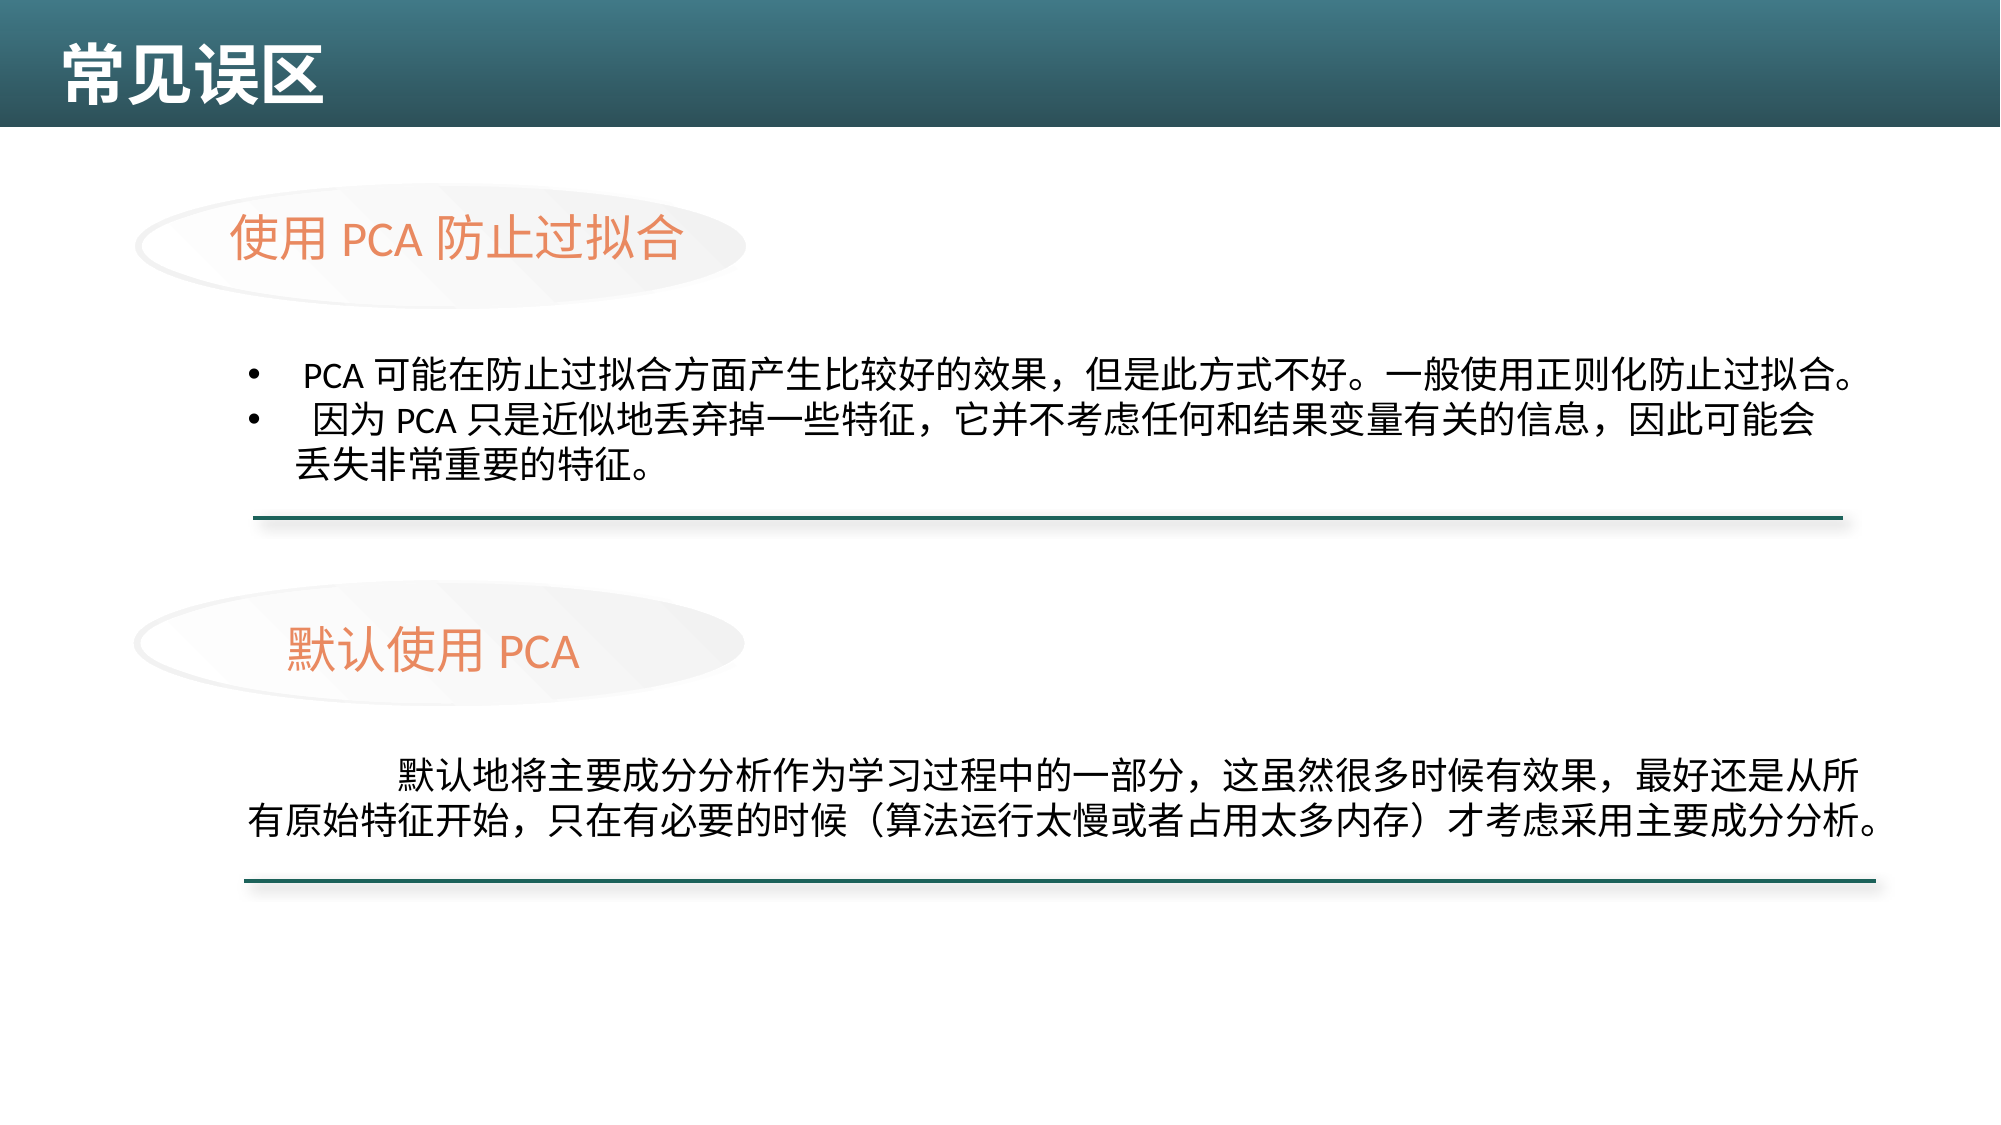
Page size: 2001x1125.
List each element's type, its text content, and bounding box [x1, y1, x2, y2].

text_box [133, 580, 800, 706]
text_box 常见误区 [44, 25, 814, 120]
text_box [135, 183, 760, 309]
text_box 默认地将主要成分分析作为学习过程中的一部分，这虽然很多时候有效果，最好还是从所有原始特征开始，只在有必要的时候（算法运行太慢或者占用太多内存）才考虑采用主要成分分析。 [232, 745, 1894, 895]
text_box [0, 0, 2000, 127]
text_box PCA可能在防止过拟合方面产生比较好的效果，但是此方式不好。一般使用正则化防止过拟合。 因为PCA只是近似地丢弃掉一些特征，它并不考虑任何和结果变量有关的信息，因此可能会丢失非常重要的特征。 [233, 343, 1856, 493]
